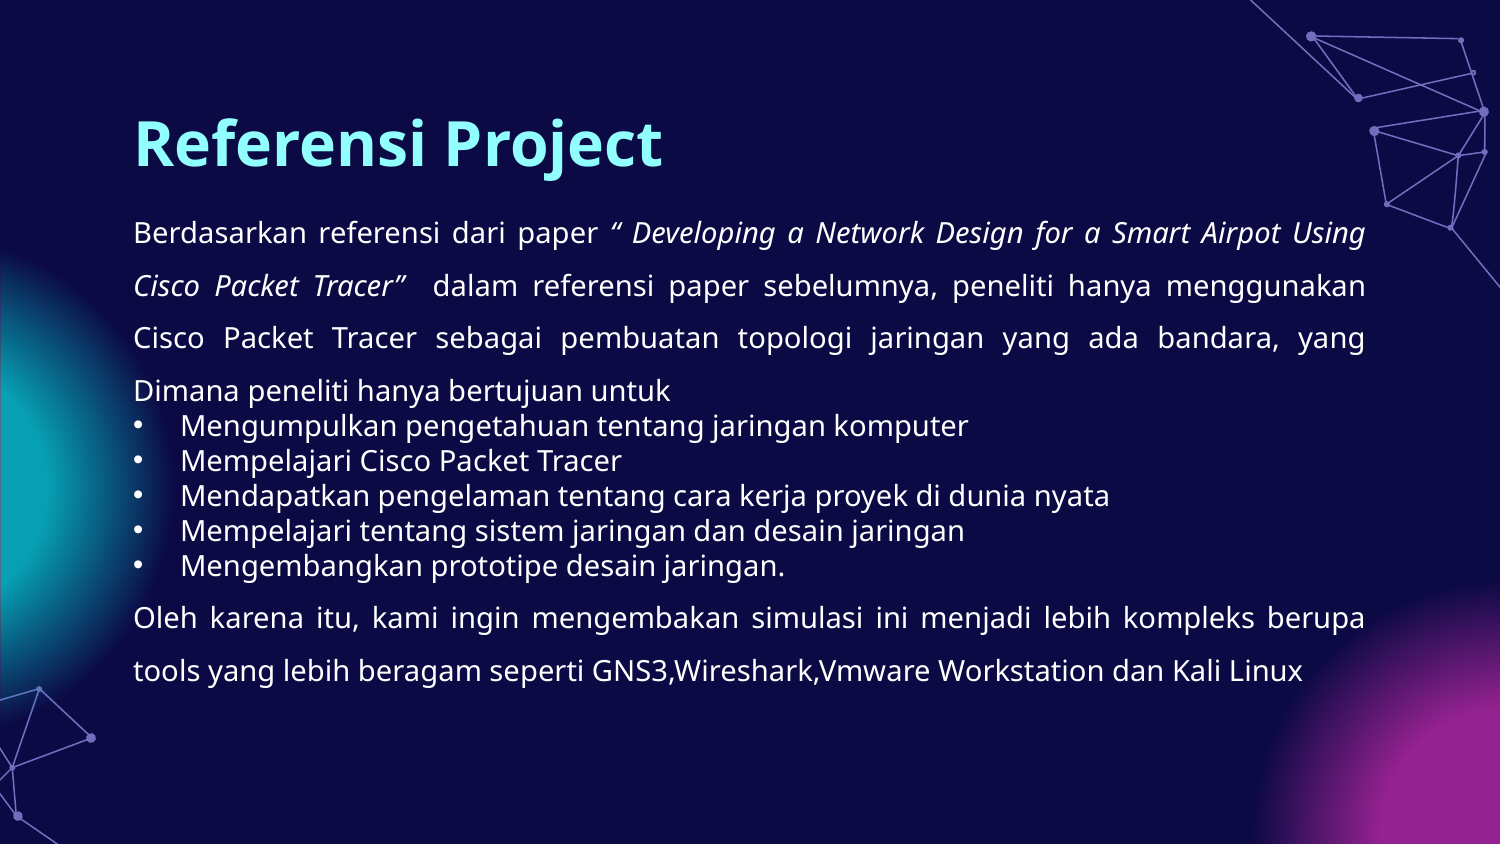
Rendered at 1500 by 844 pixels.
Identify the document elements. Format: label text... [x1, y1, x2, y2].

title Referensi Project [118, 88, 1382, 182]
text_box Berdasarkan referensi dari paper “ Developing a Network Design for a Smart Airpot Using Cisco Packet Tracer” dalam referensi paper sebelumnya, peneliti hanya menggunakan Cisco Packet Tracer sebagai pembuatan topologi jaringan yang ada bandara, yang Dimana peneliti hanya bertujuan untuk Mengumpulkan pengetahuan tentang jaringan komputer Mempelajari Cisco Packet Tracer Mendapatkan pengelaman tentang cara kerja proyek di dunia nyata Mempelajari tentang sistem jaringan dan desain jaringan Mengembangkan prototipe desain jaringan. Oleh karena itu, kami ingin mengembakan simulasi ini menjadi lebih kompleks berupa tools yang lebih beragam seperti GNS3,Wireshark,Vmware Workstation dan Kali Linux [118, 182, 1382, 803]
